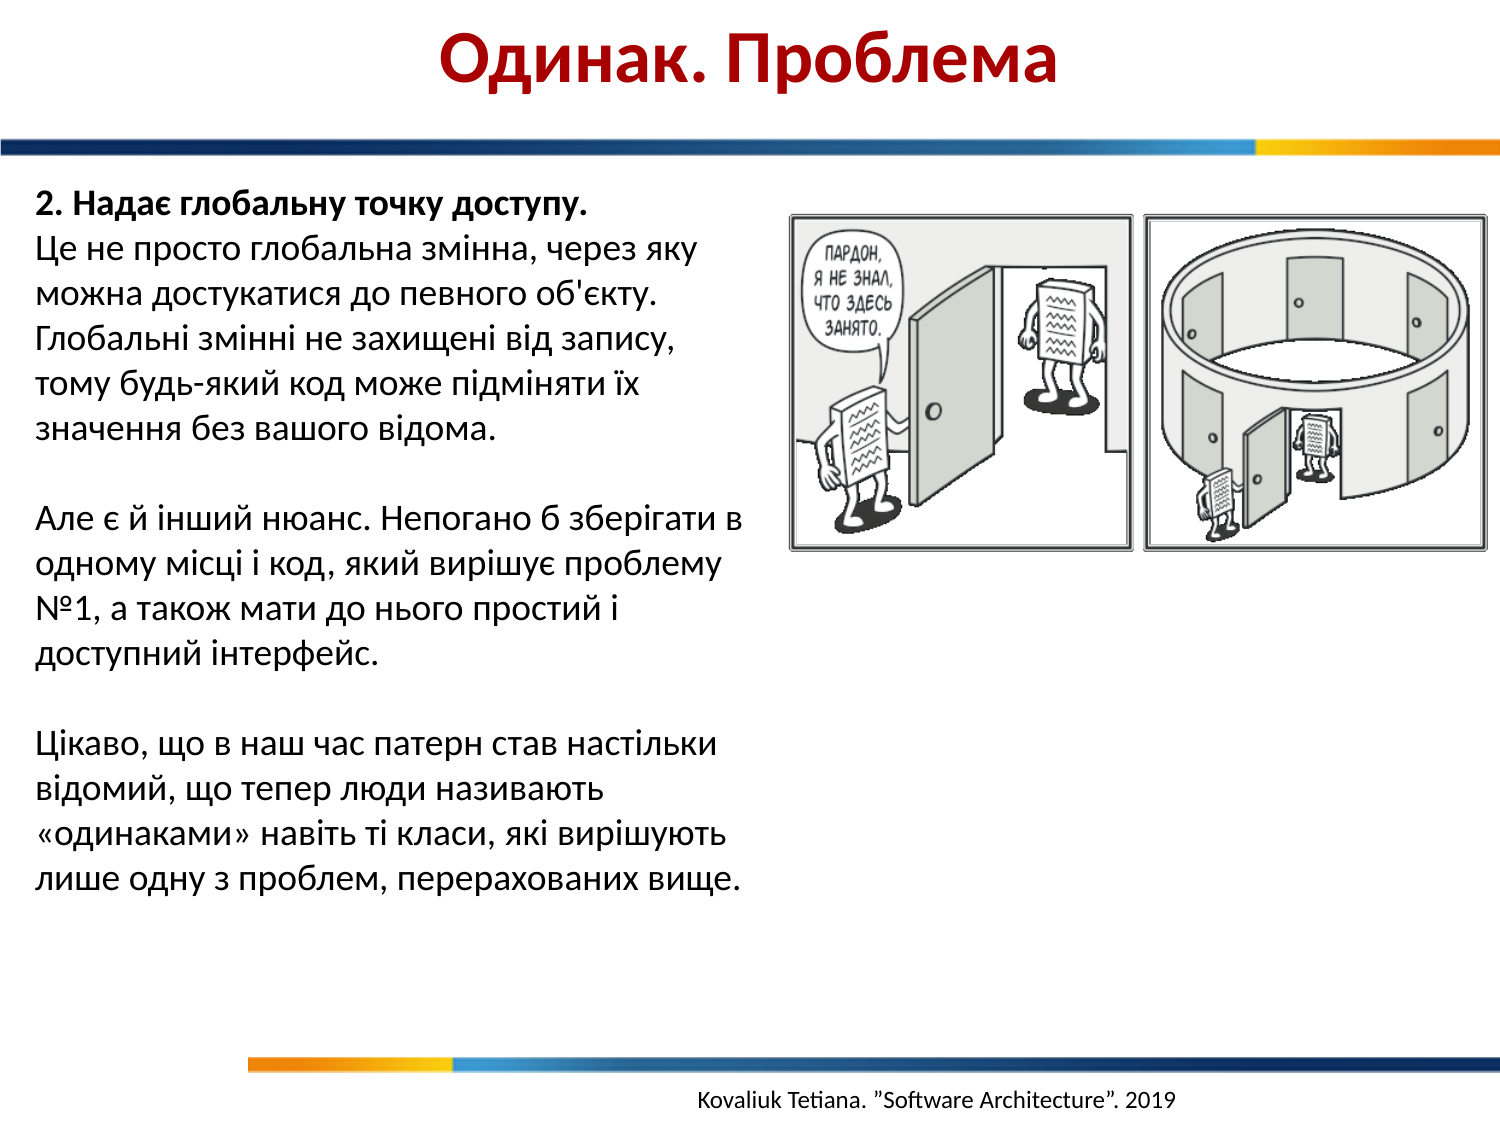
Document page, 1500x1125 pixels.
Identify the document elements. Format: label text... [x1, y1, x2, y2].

picture [2, 139, 1500, 155]
text_box 2. Надає глобальну точку доступу. Це не просто глобальна змінна, через яку можна достукатися до певного об'єкту. Глобальні змінні не захищені від запису, тому будь-який код може підміняти їх значення без вашого відома. Але є й інший нюанс. Непогано б зберігати в одному місці і код, який вирішує проблему №1, а також мати до нього простий і доступний інтерфейс. Цікаво, що в наш час патерн став настільки відомий, що тепер люди називають «одинаками» навіть ті класи, які вирішують лише одну з проблем, перерахованих вище. [20, 170, 771, 905]
picture [777, 202, 1500, 564]
text_box Одинак. Проблема [0, 0, 1500, 105]
picture [248, 1057, 1500, 1073]
